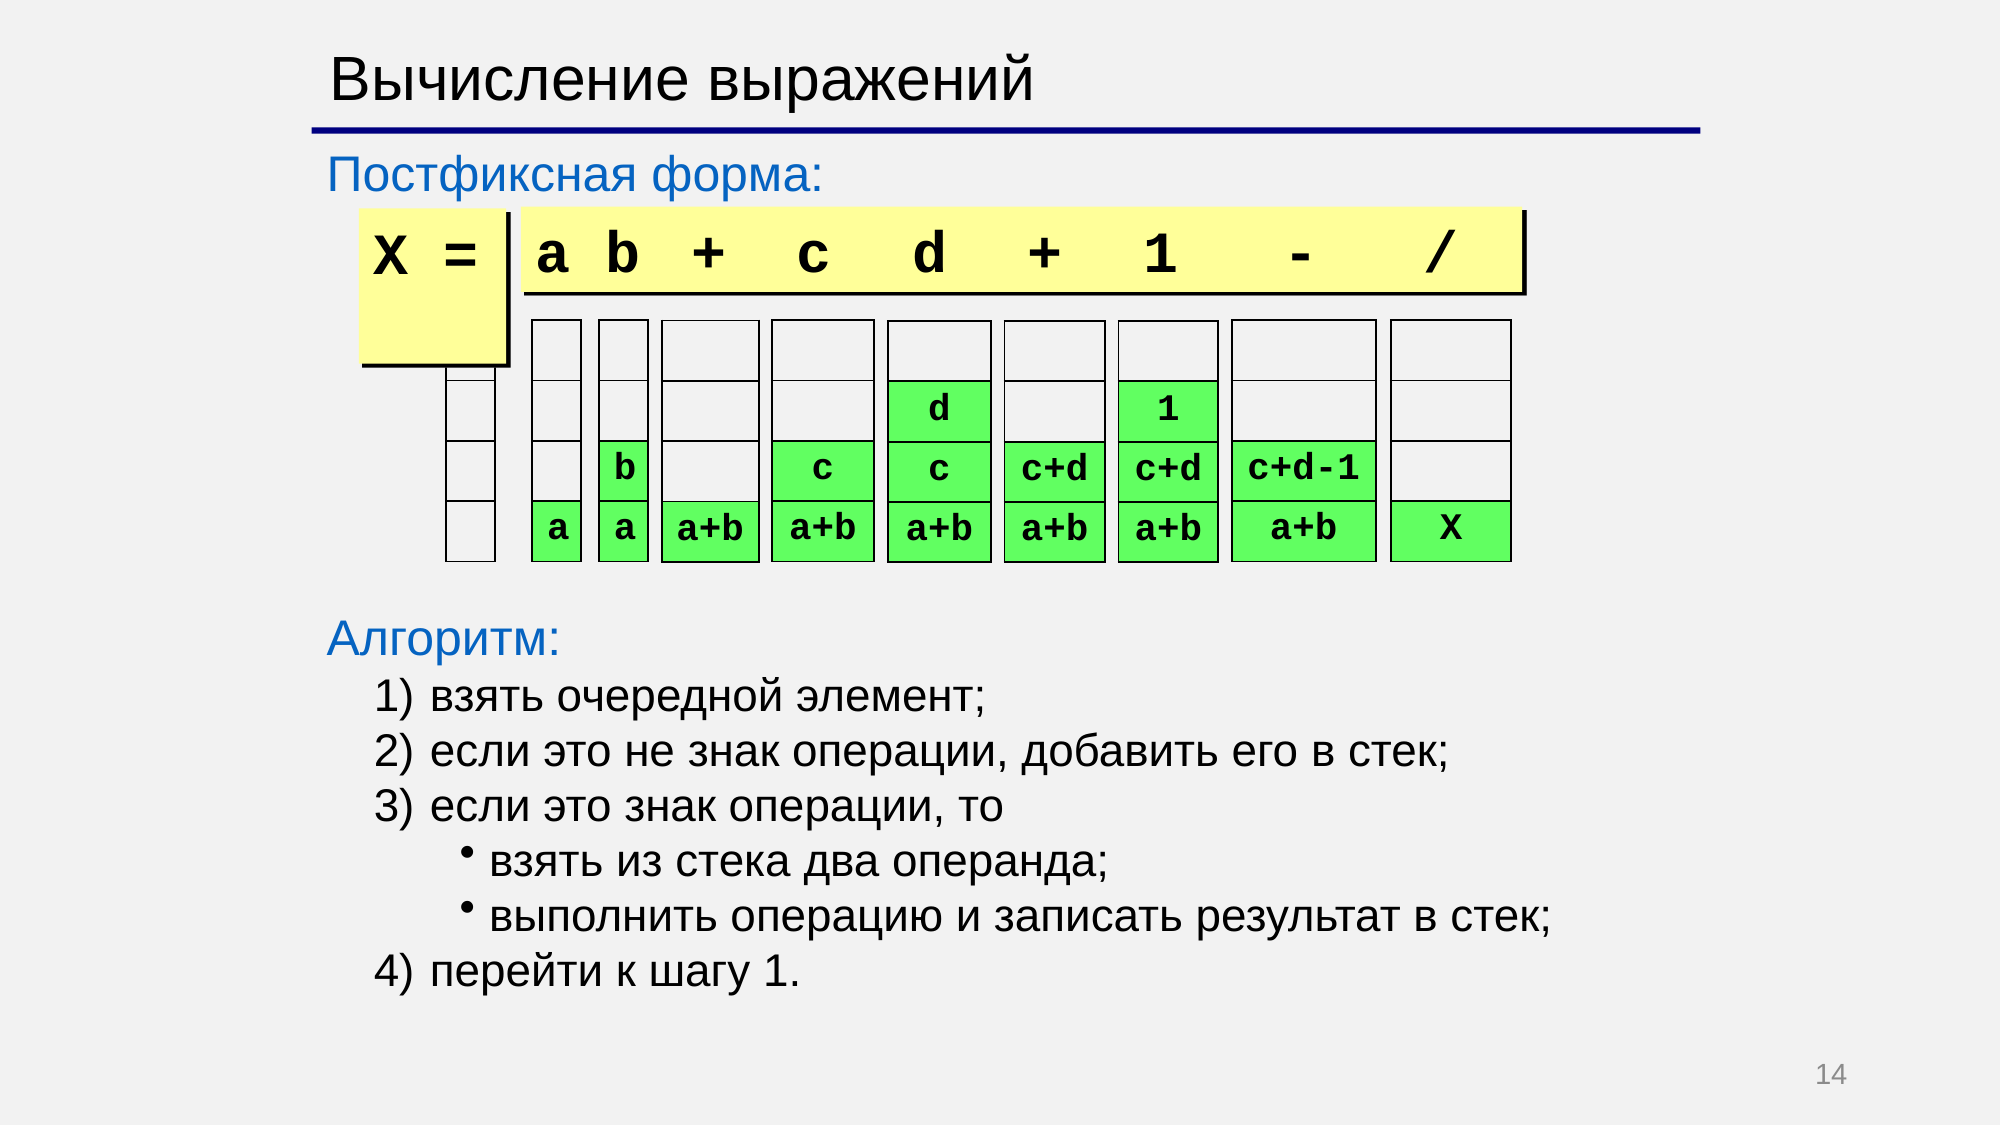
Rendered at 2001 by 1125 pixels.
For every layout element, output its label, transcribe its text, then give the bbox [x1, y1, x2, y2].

table_cell [447, 381, 494, 440]
table_cell [773, 381, 873, 440]
table_cell c+d [1119, 443, 1217, 501]
text_box Вычисление выражений [314, 31, 1651, 121]
table_cell a [600, 502, 647, 561]
table_cell [1392, 381, 1510, 440]
table_cell [600, 381, 647, 440]
table_header [663, 321, 758, 380]
table_cell [1233, 381, 1375, 440]
table_cell [1005, 382, 1104, 441]
table_header [533, 321, 580, 380]
table_cell a [533, 502, 580, 561]
table_cell a+b [1119, 503, 1217, 561]
table_cell b [600, 442, 647, 500]
table_cell [447, 442, 494, 500]
text_box a b + c d + 1 - / [520, 206, 1523, 292]
table_header [1005, 322, 1104, 380]
text_box Постфиксная форма: [311, 133, 1126, 209]
table_cell X [1392, 502, 1510, 561]
table_cell a+b [773, 502, 873, 561]
table_cell a+b [1005, 503, 1104, 561]
table_cell [533, 381, 580, 440]
table_cell d [889, 382, 990, 441]
table_header [773, 321, 873, 380]
table_cell c+d-1 [1233, 442, 1375, 500]
text_box X = [358, 208, 507, 364]
table_cell c [889, 443, 990, 501]
table_cell a+b [889, 503, 990, 561]
table_header [1392, 321, 1510, 380]
text_box Алгоритм: взять очередной элемент; если это не знак операции, добавить его в стек; если это знак операции, то взять из стека два операнда; выполнить операцию и записать результат в стек; перейти к шагу 1. [311, 597, 1707, 1003]
table_cell a+b [1233, 502, 1375, 561]
table_cell [663, 382, 758, 440]
table_cell [533, 442, 580, 500]
table_header [447, 368, 494, 380]
table_cell a+b [663, 502, 758, 561]
table_cell c [773, 442, 873, 500]
table_cell c+d [1005, 443, 1104, 501]
table_header [889, 322, 990, 380]
slide_number 14 [1412, 1042, 1863, 1103]
table_cell 1 [1119, 382, 1217, 441]
table_header [1233, 321, 1375, 380]
table_cell [1392, 442, 1510, 500]
table_cell [447, 502, 494, 561]
table_header [600, 321, 647, 380]
table_cell [663, 442, 758, 501]
table_header [1119, 322, 1217, 380]
